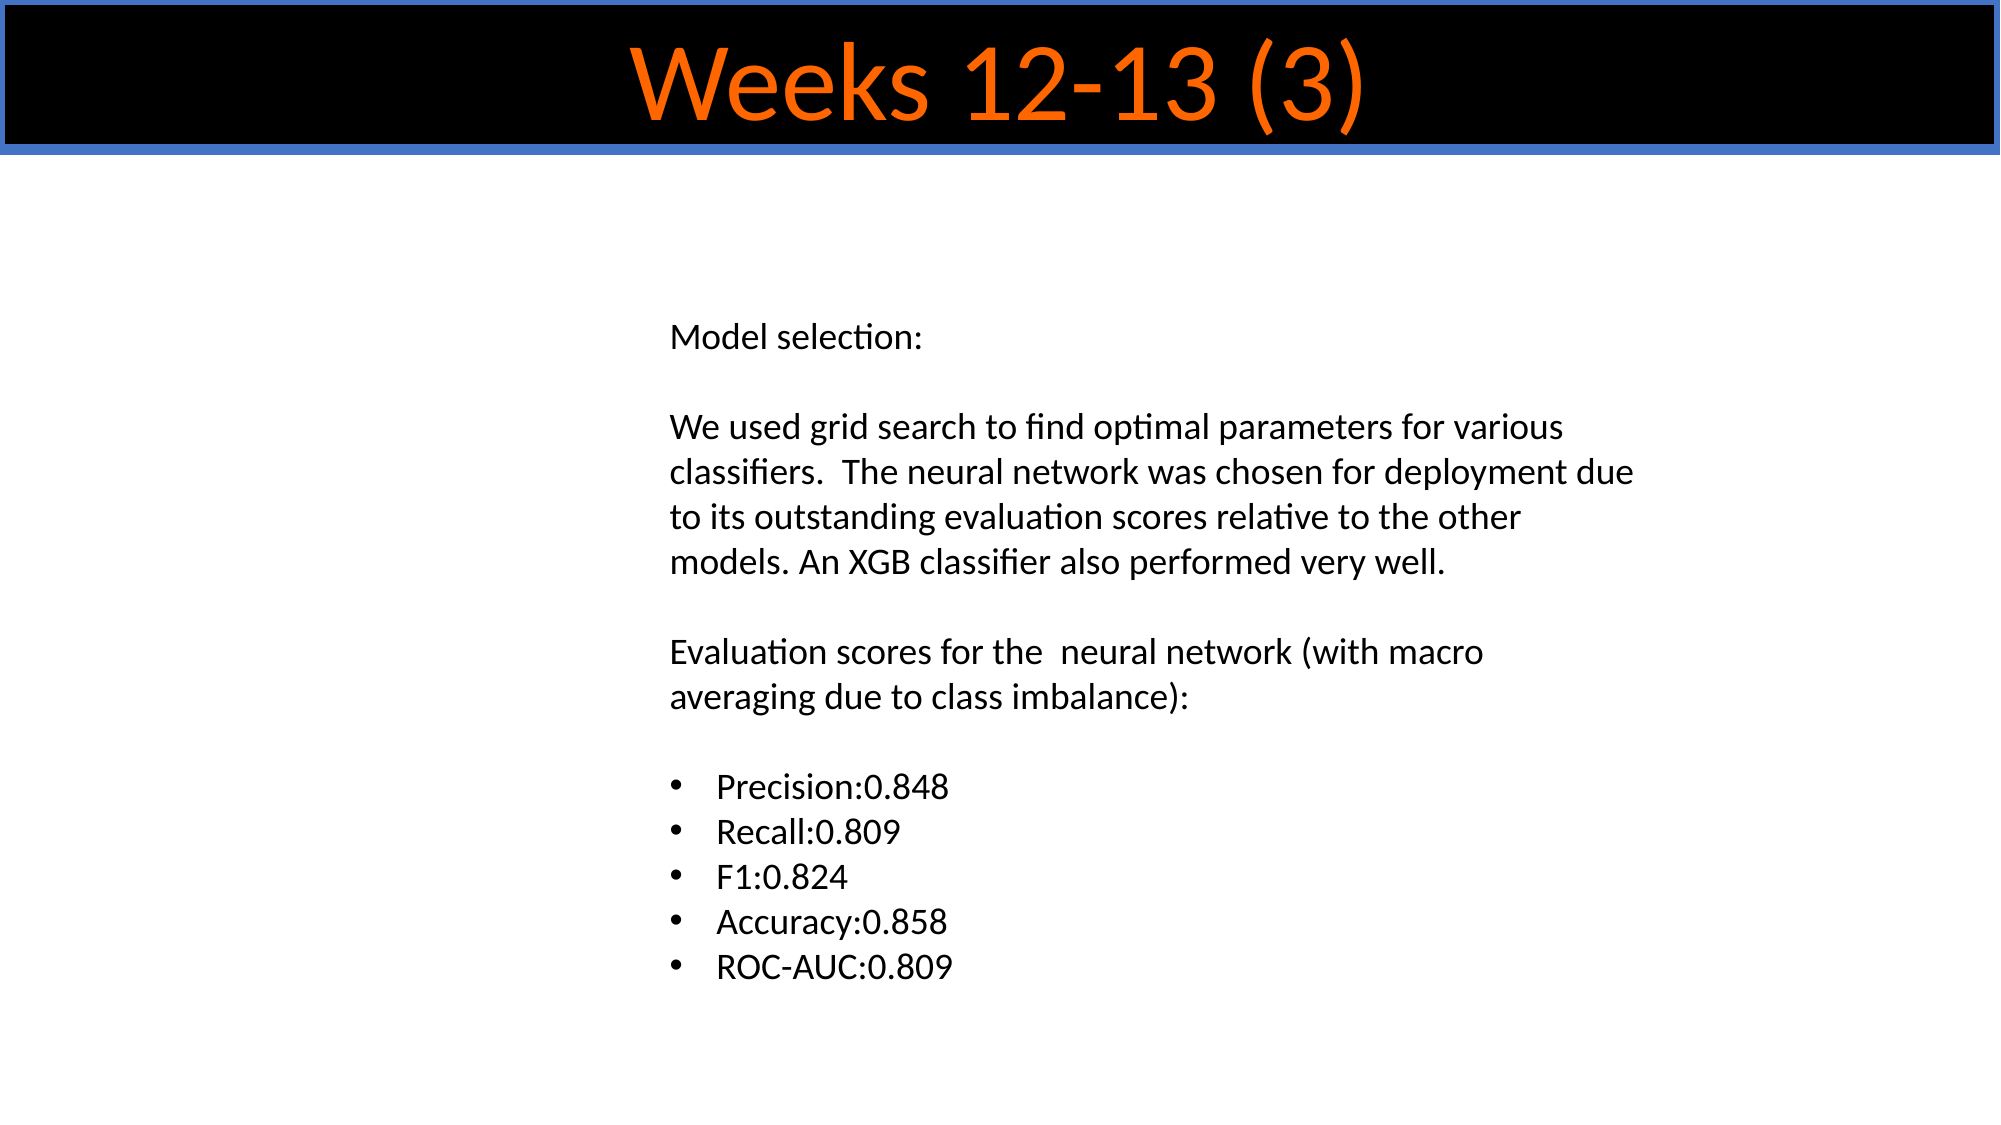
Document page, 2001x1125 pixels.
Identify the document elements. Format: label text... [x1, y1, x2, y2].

text_box Weeks 12-13 (3) [0, 0, 2000, 150]
text_box Model selection: We used grid search to find optimal parameters for various classifiers. The neural network was chosen for deployment due to its outstanding evaluation scores relative to the other models. An XGB classifier also performed very well. Evaluation scores for the neural network (with macro averaging due to class imbalance): Precision:0.848 Recall:0.809 F1:0.824 Accuracy:0.858 ROC-AUC:0.809 [654, 304, 1655, 1125]
